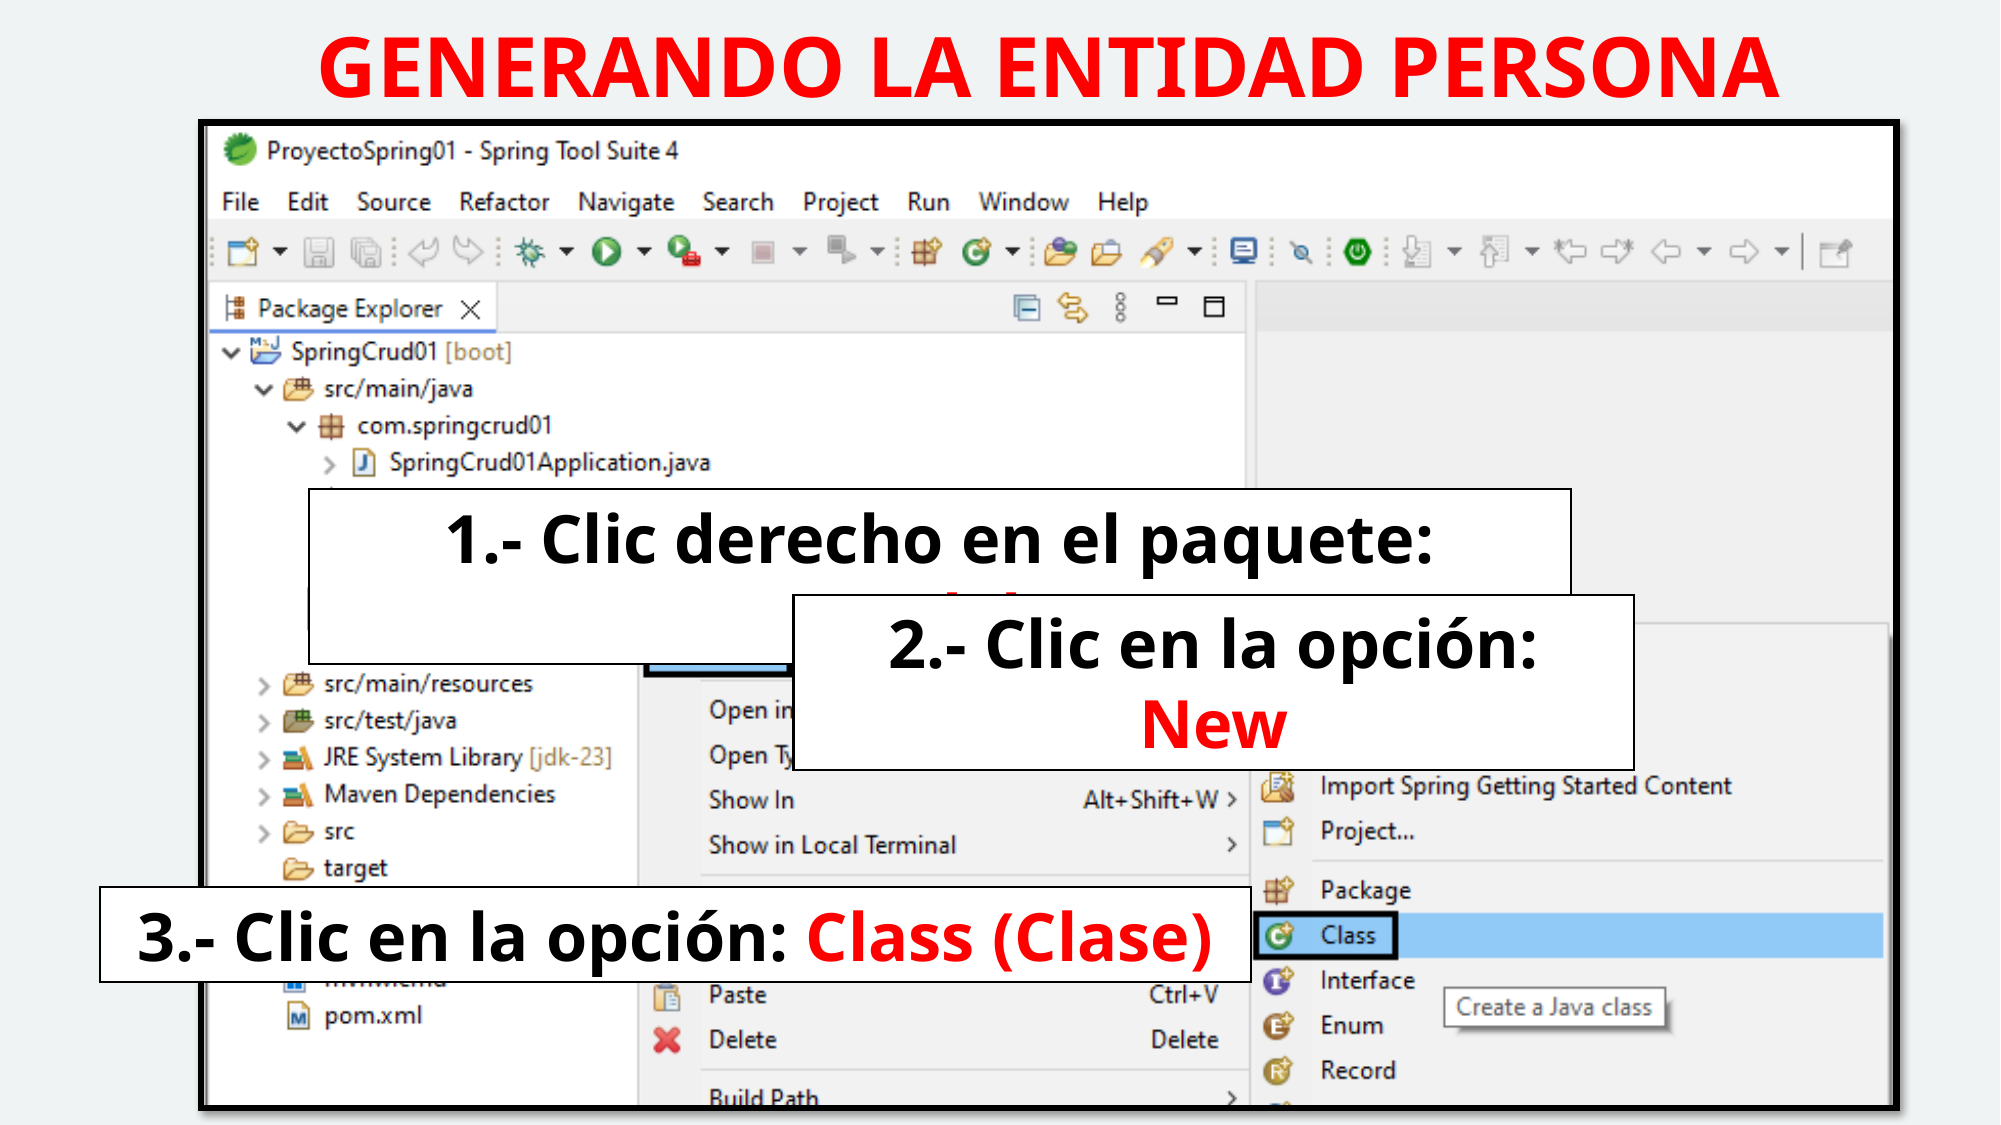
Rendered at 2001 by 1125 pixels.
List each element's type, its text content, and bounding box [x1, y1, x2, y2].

text_box GENERANDO LA ENTIDAD PERSONA [211, 7, 1887, 118]
text_box 3.- Clic en la opción: Class (Clase) [99, 886, 204, 983]
picture [204, 125, 1894, 1106]
